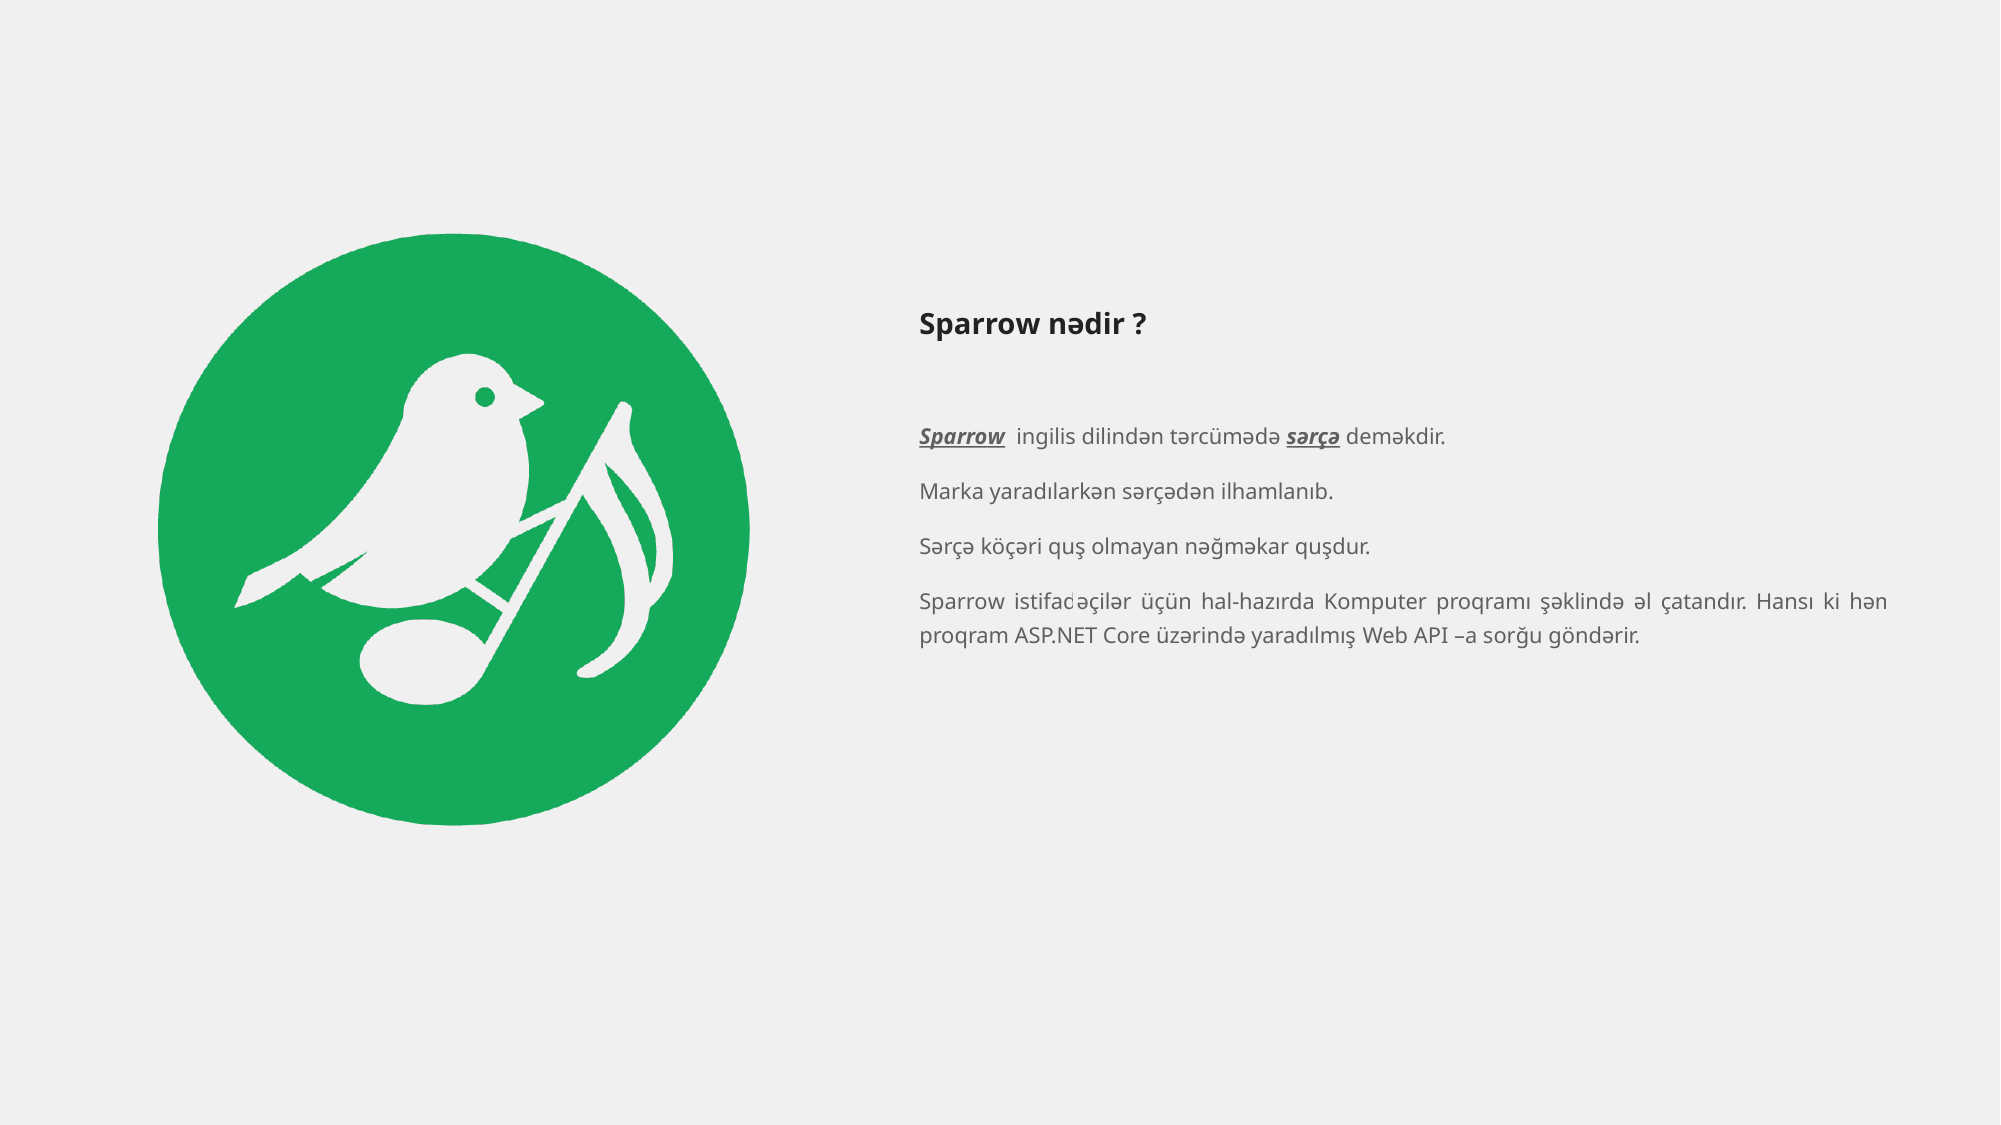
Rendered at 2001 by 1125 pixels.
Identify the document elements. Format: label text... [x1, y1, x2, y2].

text_box Sparrow nədir ? Sparrow ingilis dilindən tərcümədə sərçə deməkdir. Marka yaradılarkən sərçədən ilhamlanıb. Sərçə köçəri quş olmayan nəğməkar quşdur. Sparrow istifadəçilər üçün hal-hazırda Komputer proqramı şəklində əl çatandır. Hansı ki həmin proqram ASP.NET Core üzərində yaradılmış Web API –a sorğu göndərir. [920, 289, 1916, 654]
picture [0, 214, 920, 865]
